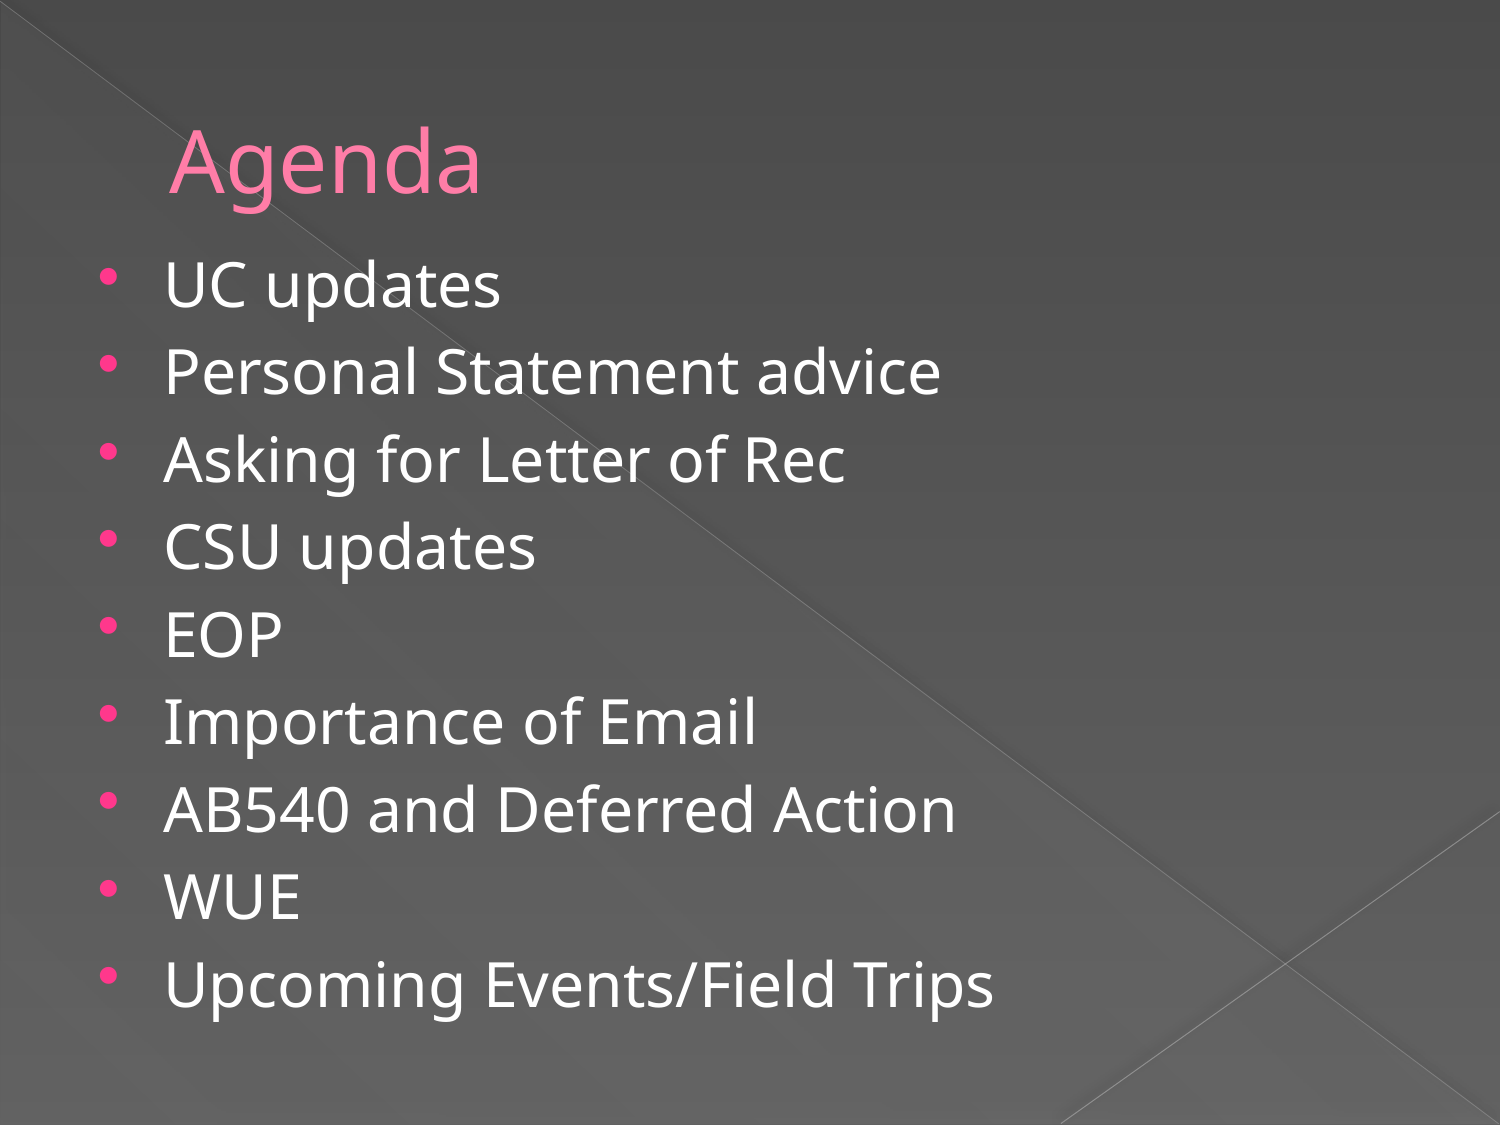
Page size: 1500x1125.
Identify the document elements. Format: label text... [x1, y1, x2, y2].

title Agenda [75, 43, 1425, 237]
list UC updates Personal Statement advice Asking for Letter of Rec CSU updates EOP Importance of Email AB540 and Deferred Action WUE Upcoming Events/Field Trips [75, 237, 1425, 1059]
